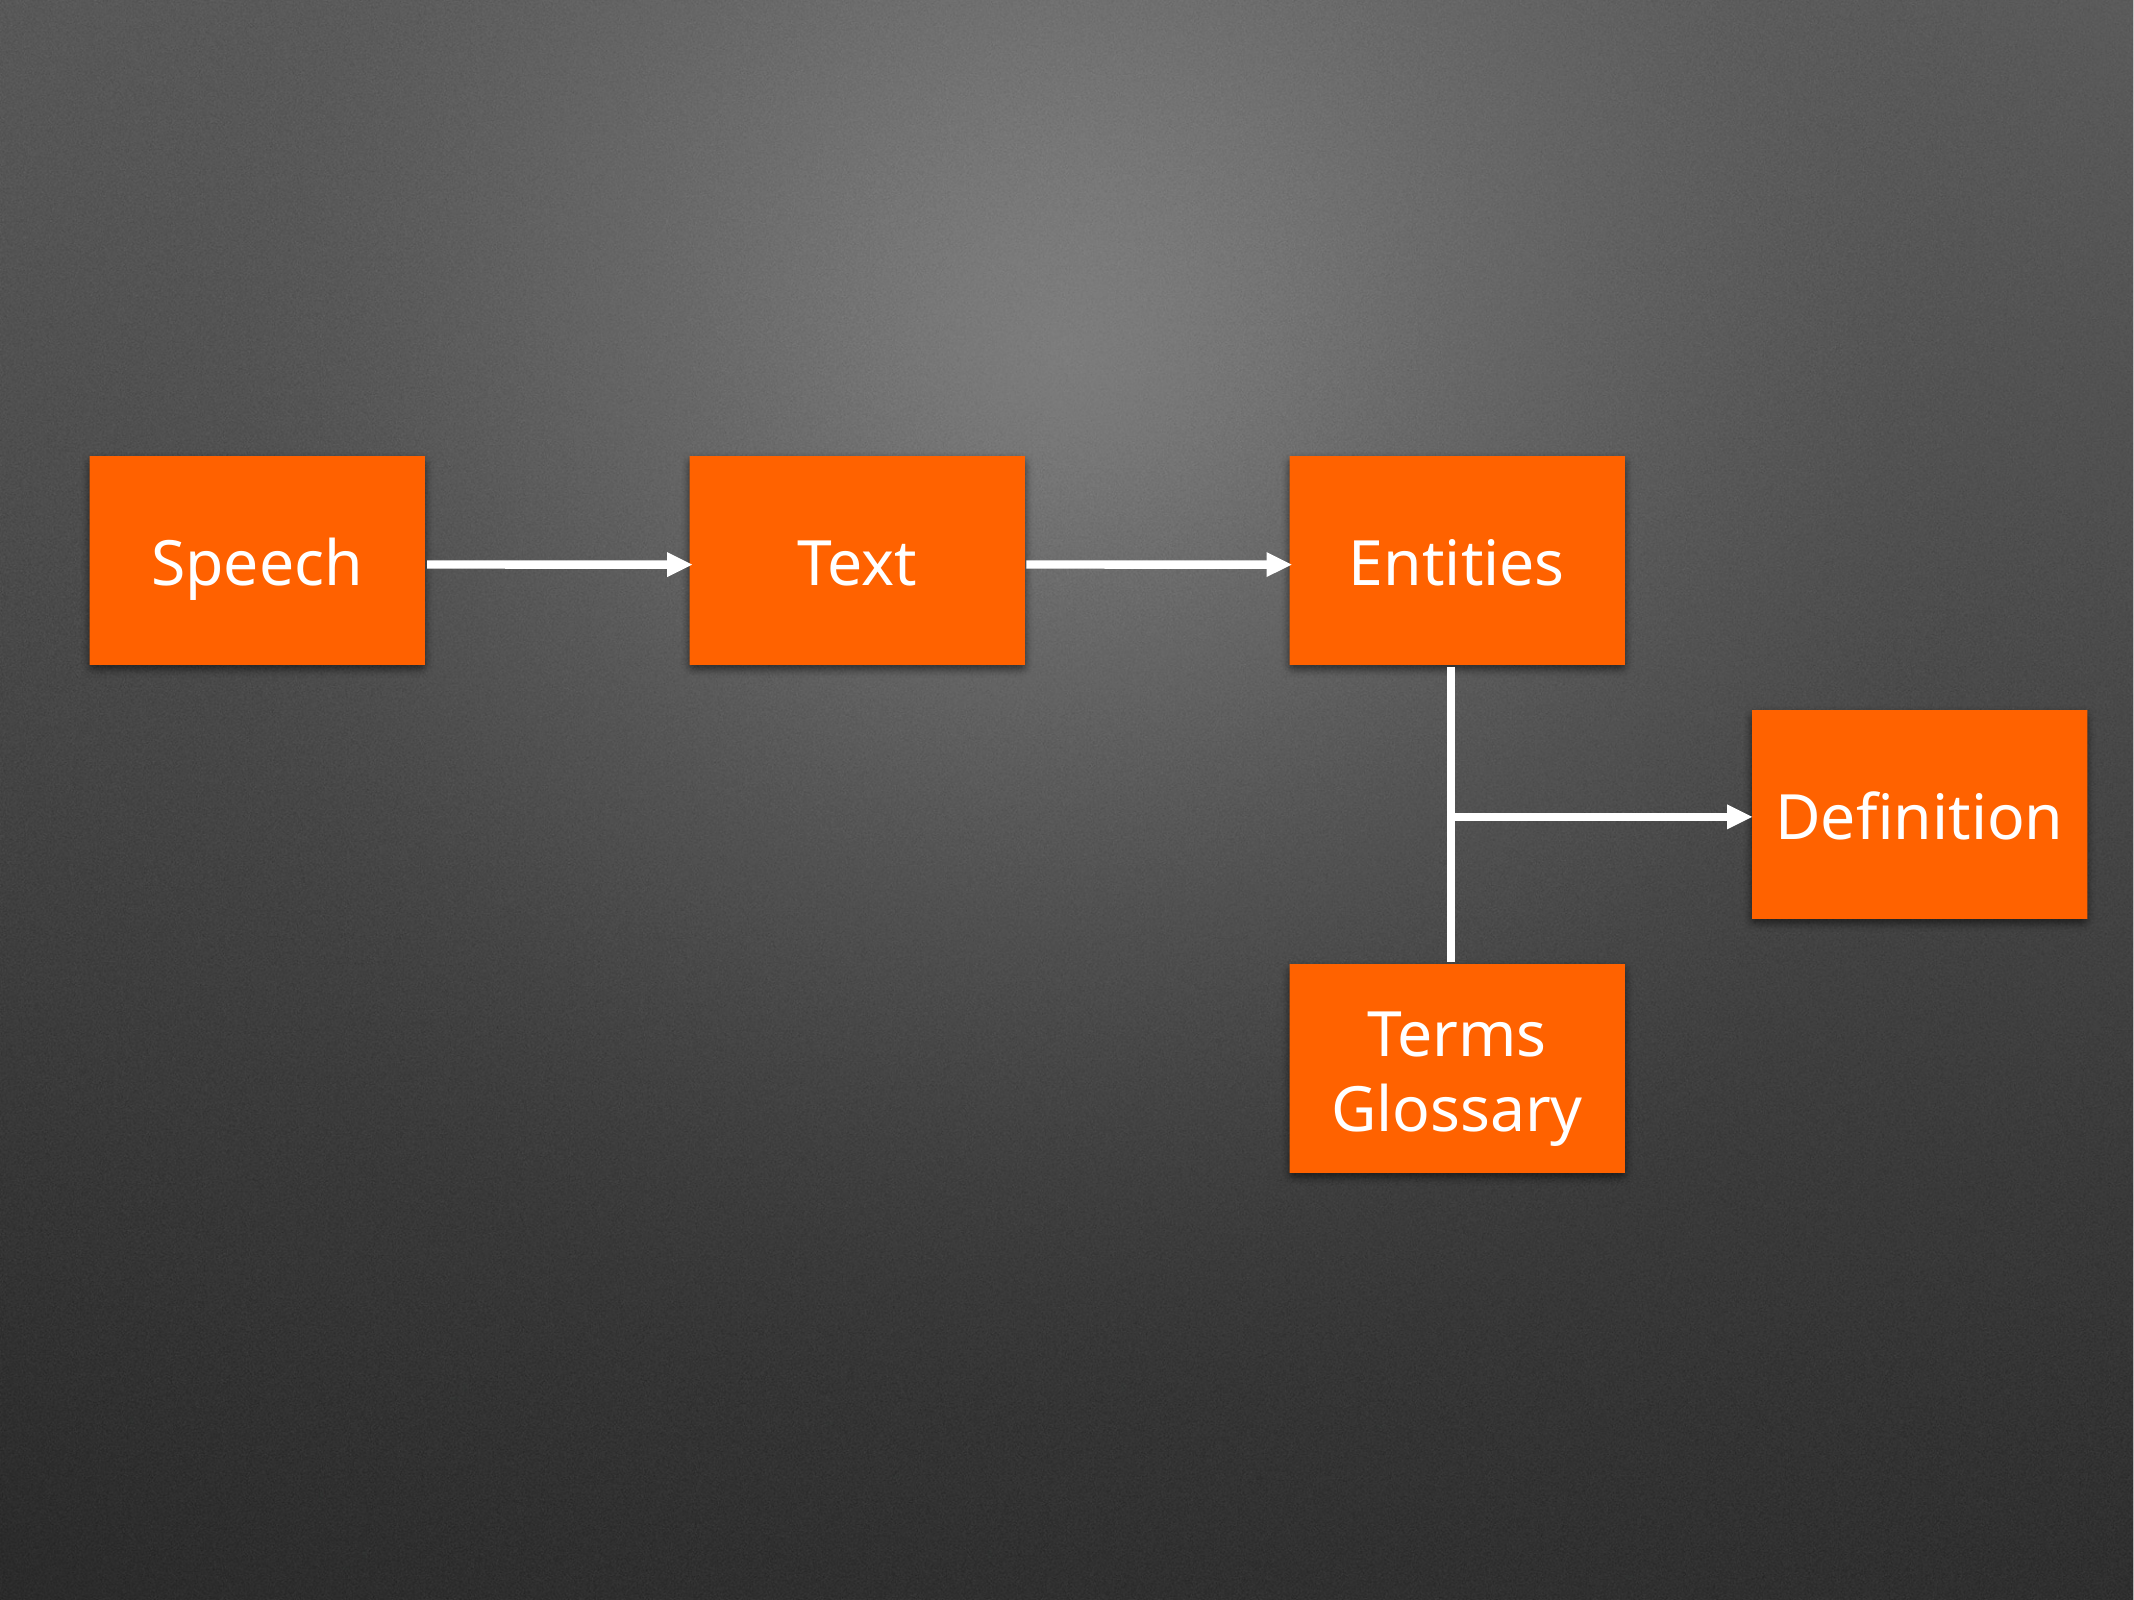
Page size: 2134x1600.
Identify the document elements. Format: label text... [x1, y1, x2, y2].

text_box Terms Glossary [1289, 964, 1625, 1173]
text_box Definition [1752, 710, 2088, 919]
text_box [1026, 558, 1292, 571]
text_box [427, 558, 693, 571]
text_box [1452, 810, 1753, 824]
picture [0, 0, 2134, 1600]
text_box Text [689, 456, 1025, 665]
text_box Entities [1289, 456, 1625, 665]
text_box Speech [89, 456, 425, 665]
